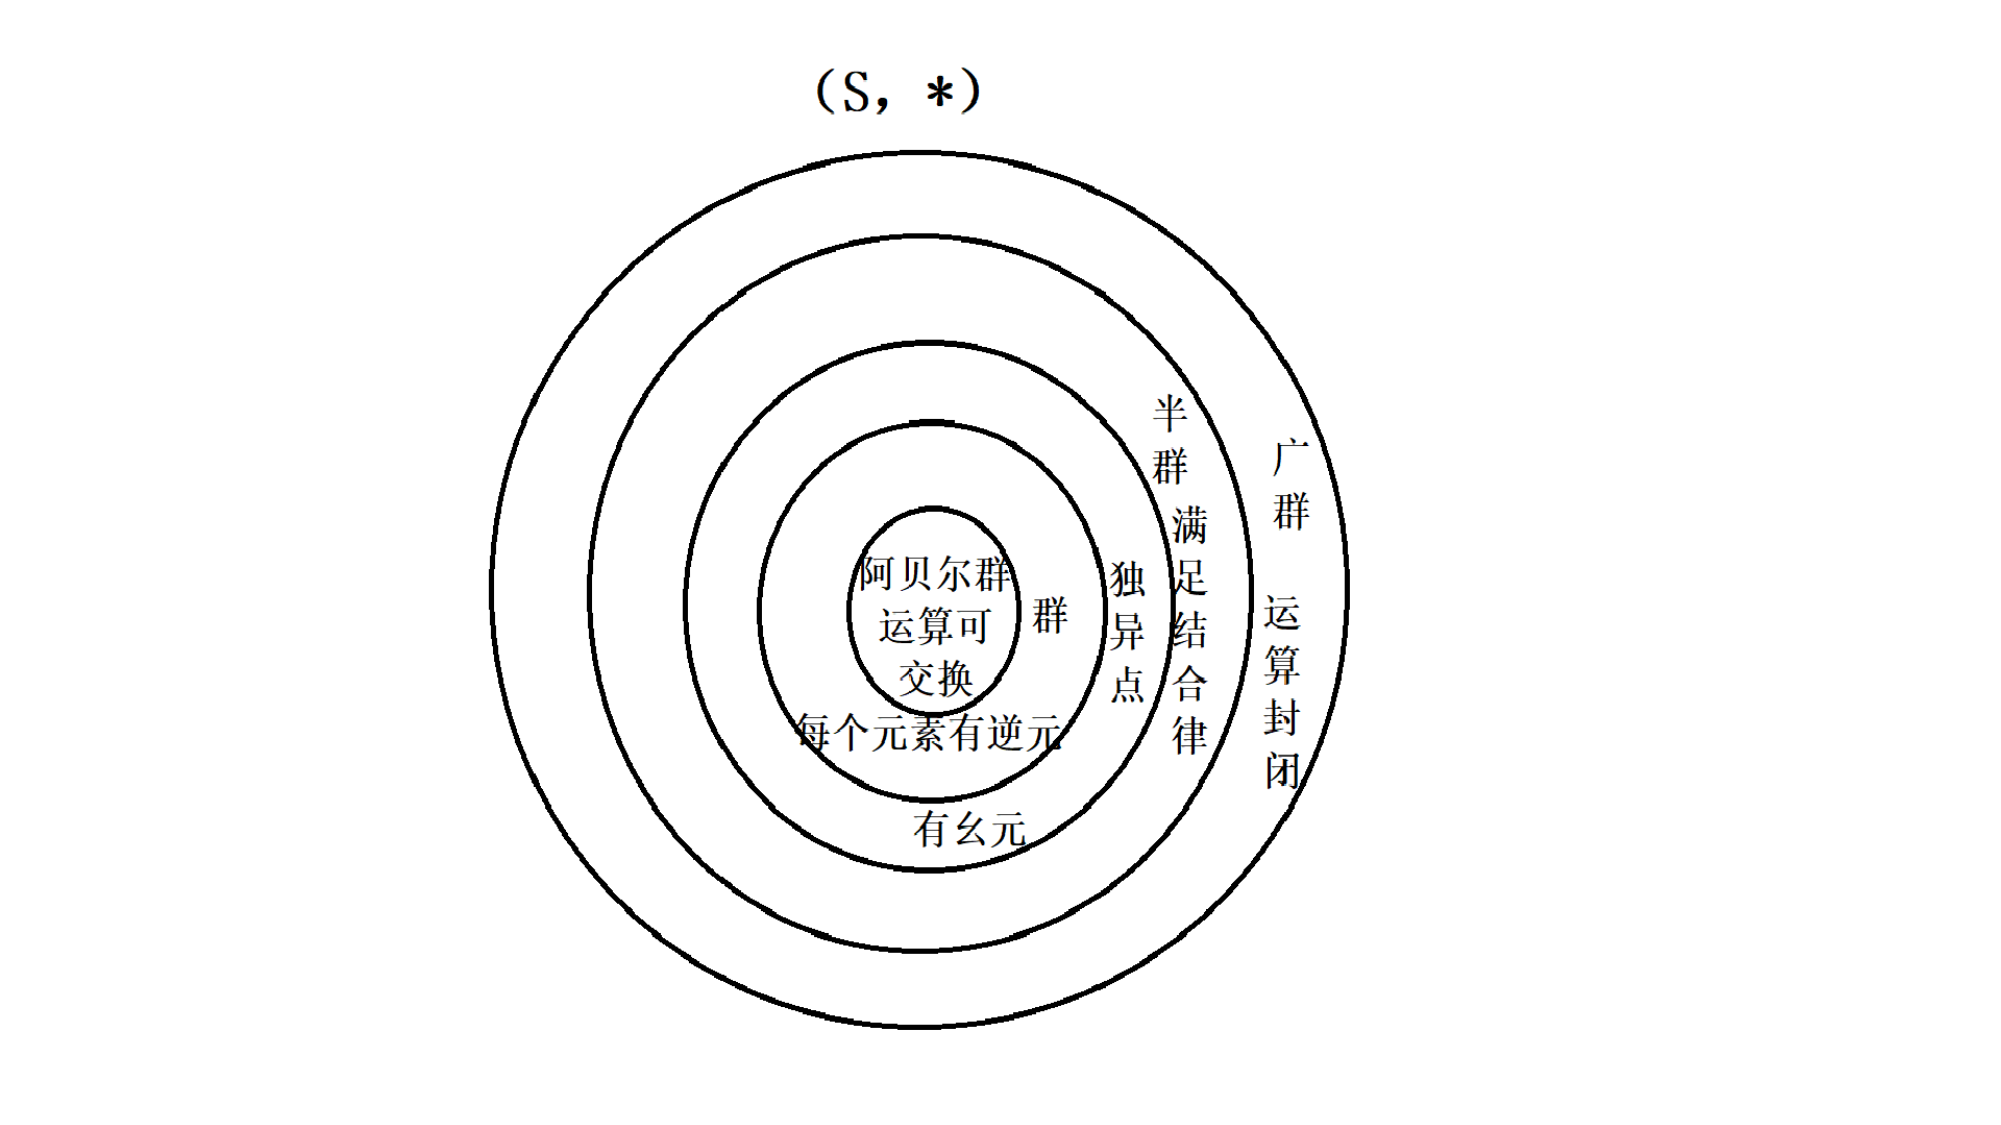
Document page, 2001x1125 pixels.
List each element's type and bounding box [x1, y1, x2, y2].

picture [468, 54, 1450, 1055]
